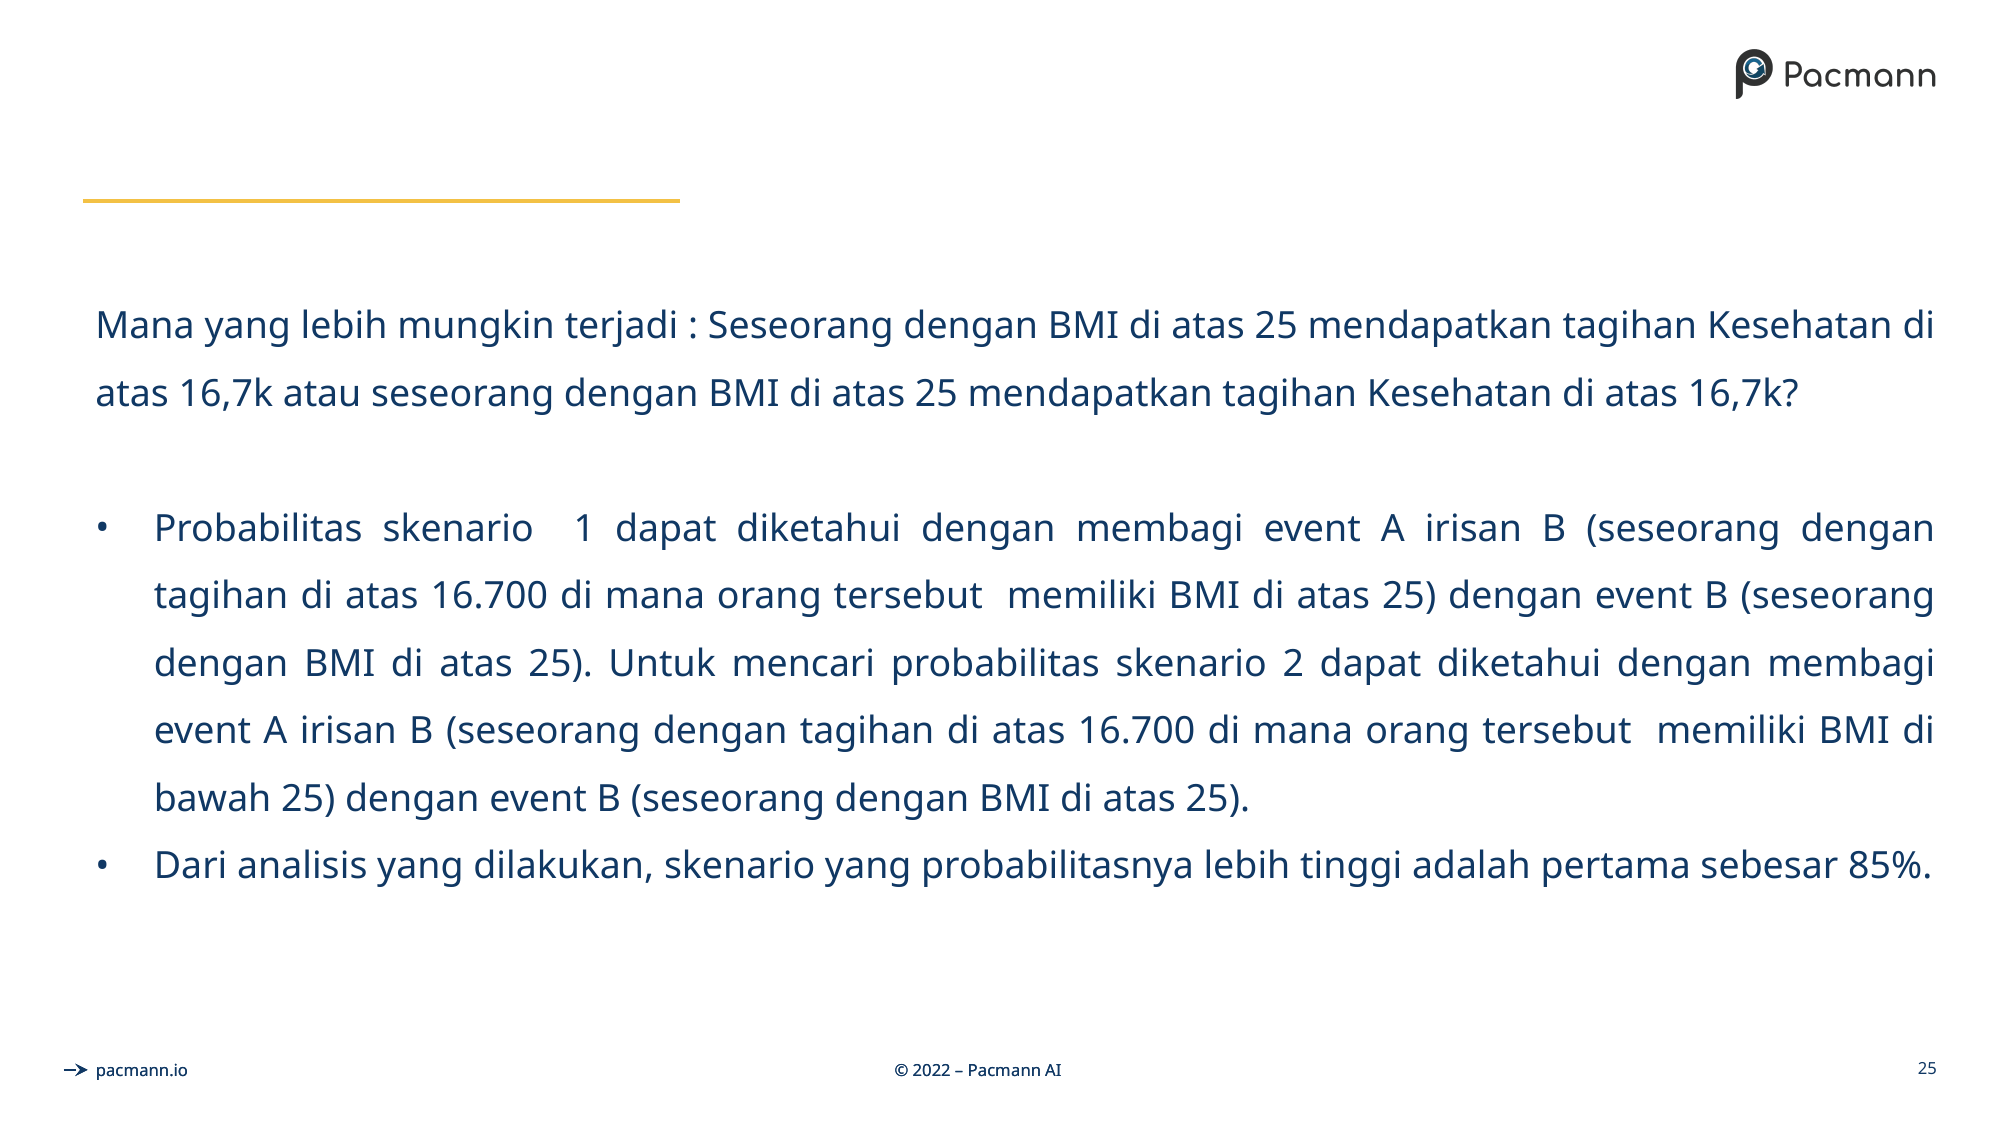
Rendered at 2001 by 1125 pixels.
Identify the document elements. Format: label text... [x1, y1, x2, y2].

list Mana yang lebih mungkin terjadi : Seseorang dengan BMI di atas 25 mendapatkan tagihan Kesehatan di atas 16,7k atau seseorang dengan BMI di atas 25 mendapatkan tagihan Kesehatan di atas 16,7k? Probabilitas skenario 1 dapat diketahui dengan membagi event A irisan B (seseorang dengan tagihan di atas 16.700 di mana orang tersebut memiliki BMI di atas 25) dengan event B (seseorang dengan BMI di atas 25). Untuk mencari probabilitas skenario 2 dapat diketahui dengan membagi event A irisan B (seseorang dengan tagihan di atas 16.700 di mana orang tersebut memiliki BMI di bawah 25) dengan event B (seseorang dengan BMI di atas 25). Dari analisis yang dilakukan, skenario yang probabilitasnya lebih tinggi adalah pertama sebesar 85%. [63, 271, 1952, 985]
picture [1707, 36, 1966, 112]
